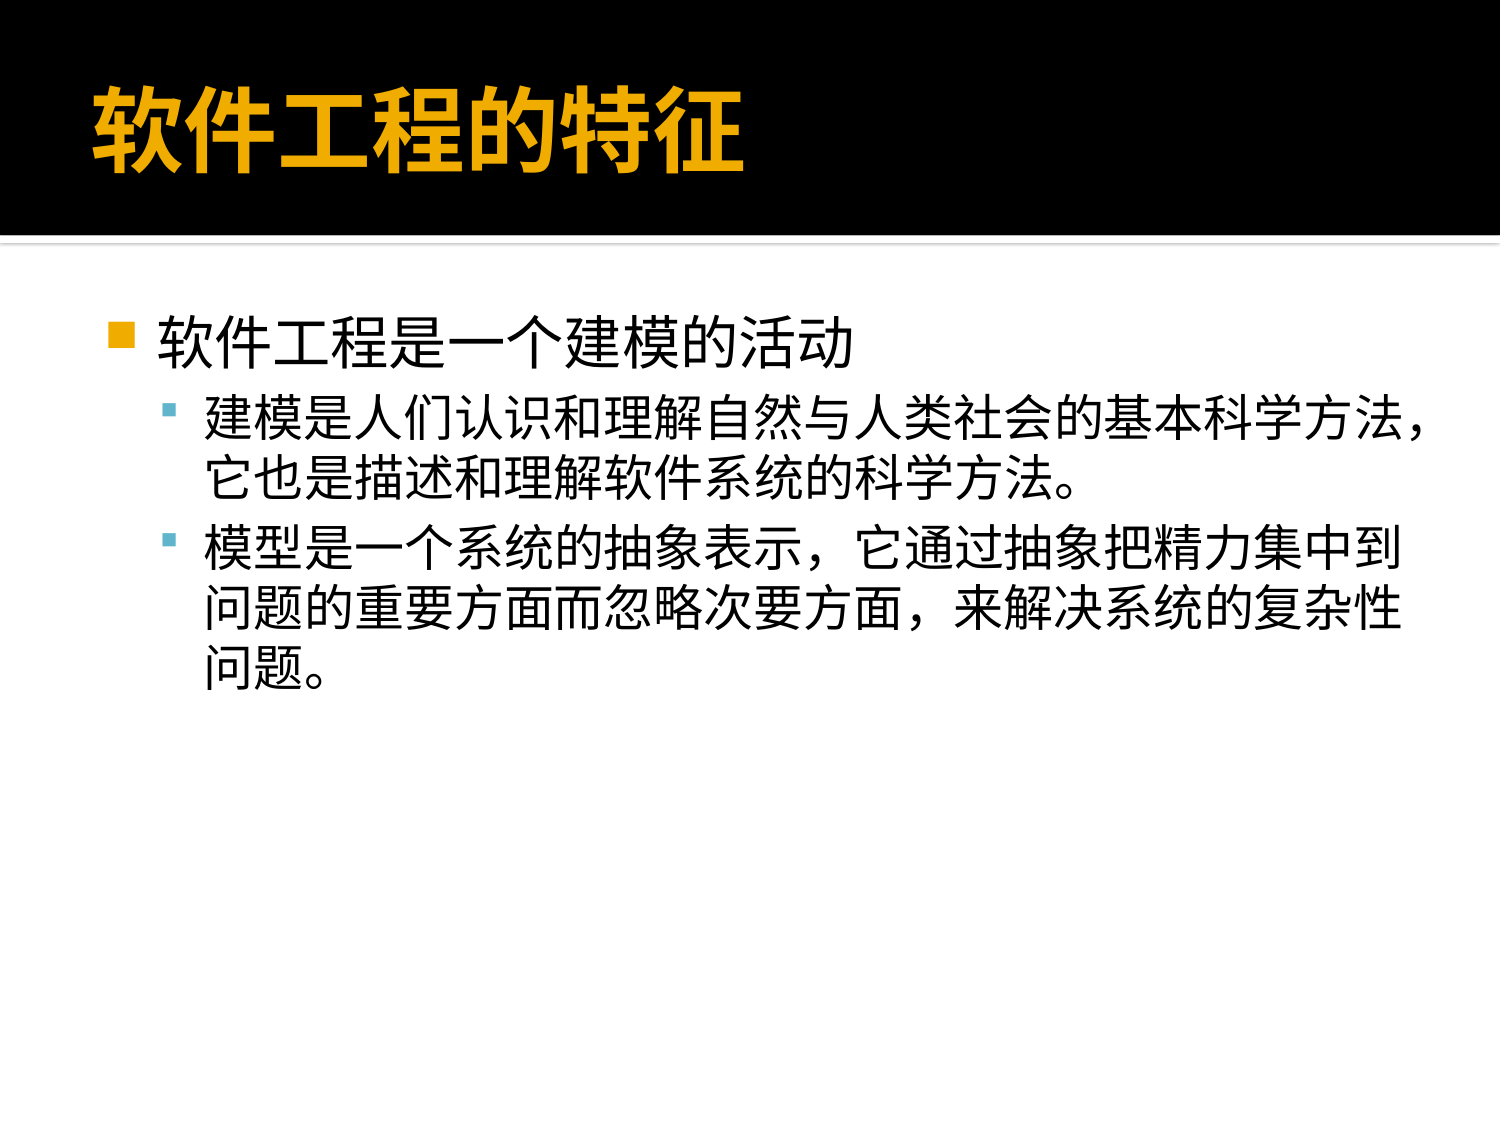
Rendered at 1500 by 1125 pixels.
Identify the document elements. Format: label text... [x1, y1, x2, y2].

list 软件工程是一个建模的活动 建模是人们认识和理解自然与人类社会的基本科学方法，它也是描述和理解软件系统的科学方法。 模型是一个系统的抽象表示，它通过抽象把精力集中到问题的重要方面而忽略次要方面，来解决系统的复杂性问题。 [75, 291, 1425, 1050]
title 软件工程的特征 [75, 25, 1425, 231]
